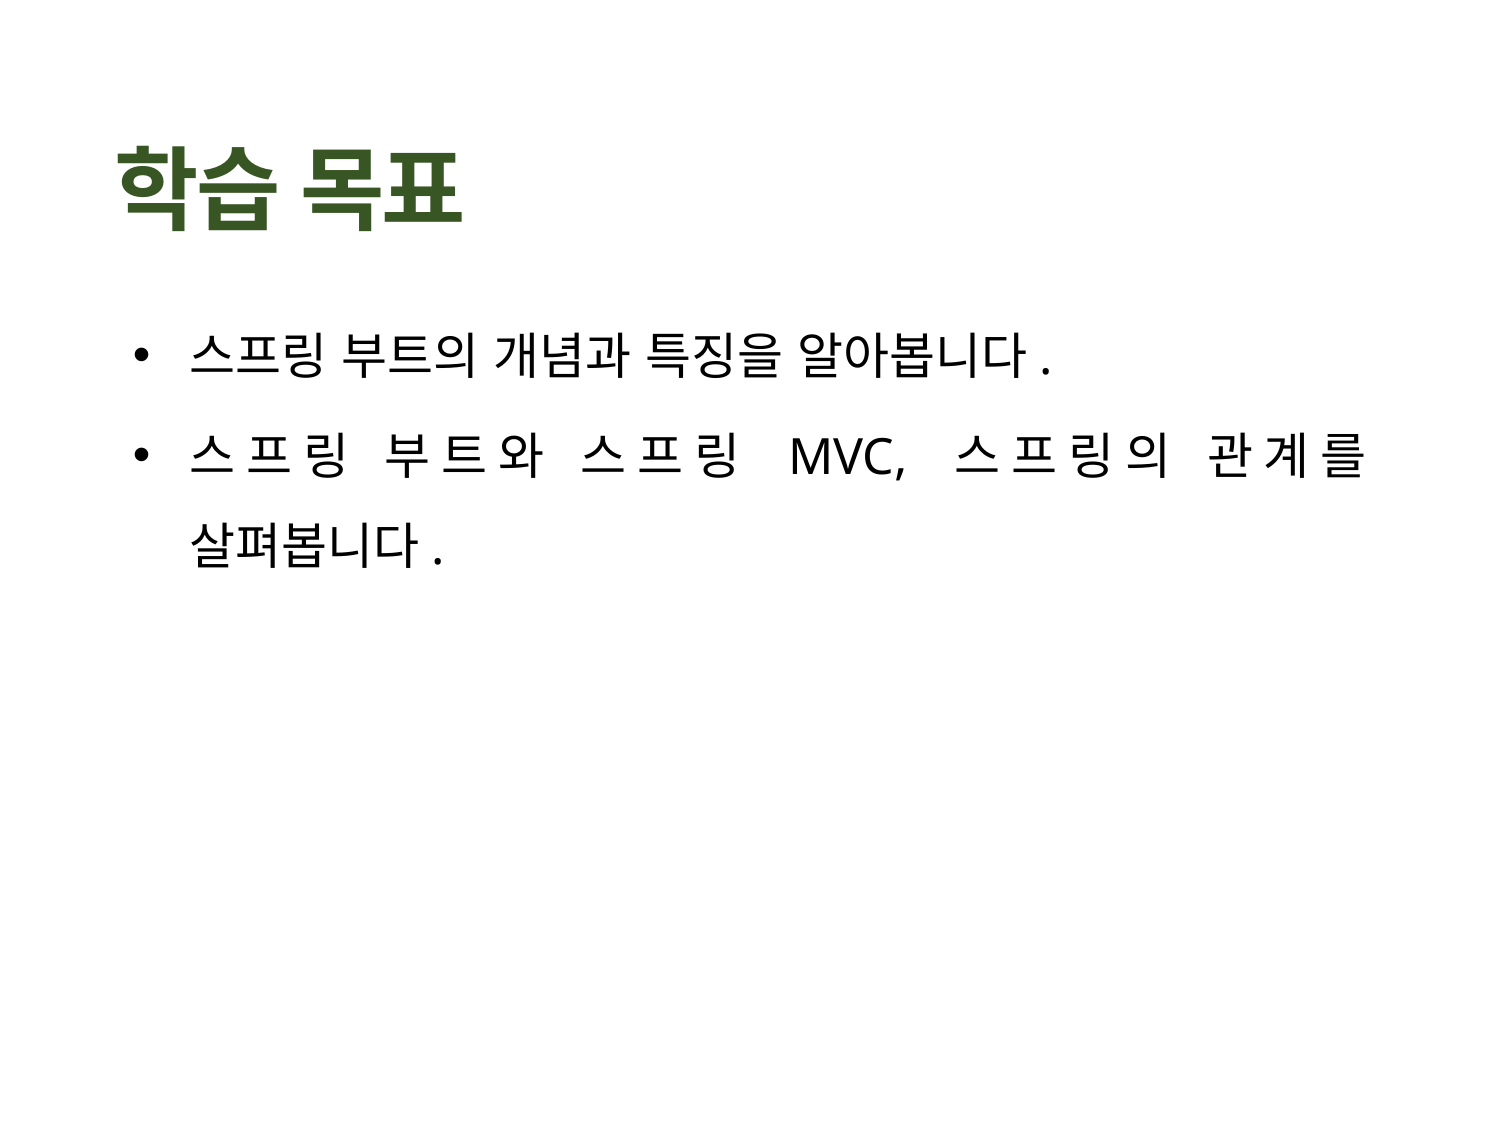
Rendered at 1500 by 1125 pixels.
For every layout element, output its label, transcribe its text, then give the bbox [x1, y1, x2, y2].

text_box 스프링 부트의 개념과 특징을 알아봅니다. 스프링 부트와 스프링 MVC, 스프링의 관계를 살펴봅니다. [117, 287, 1382, 961]
